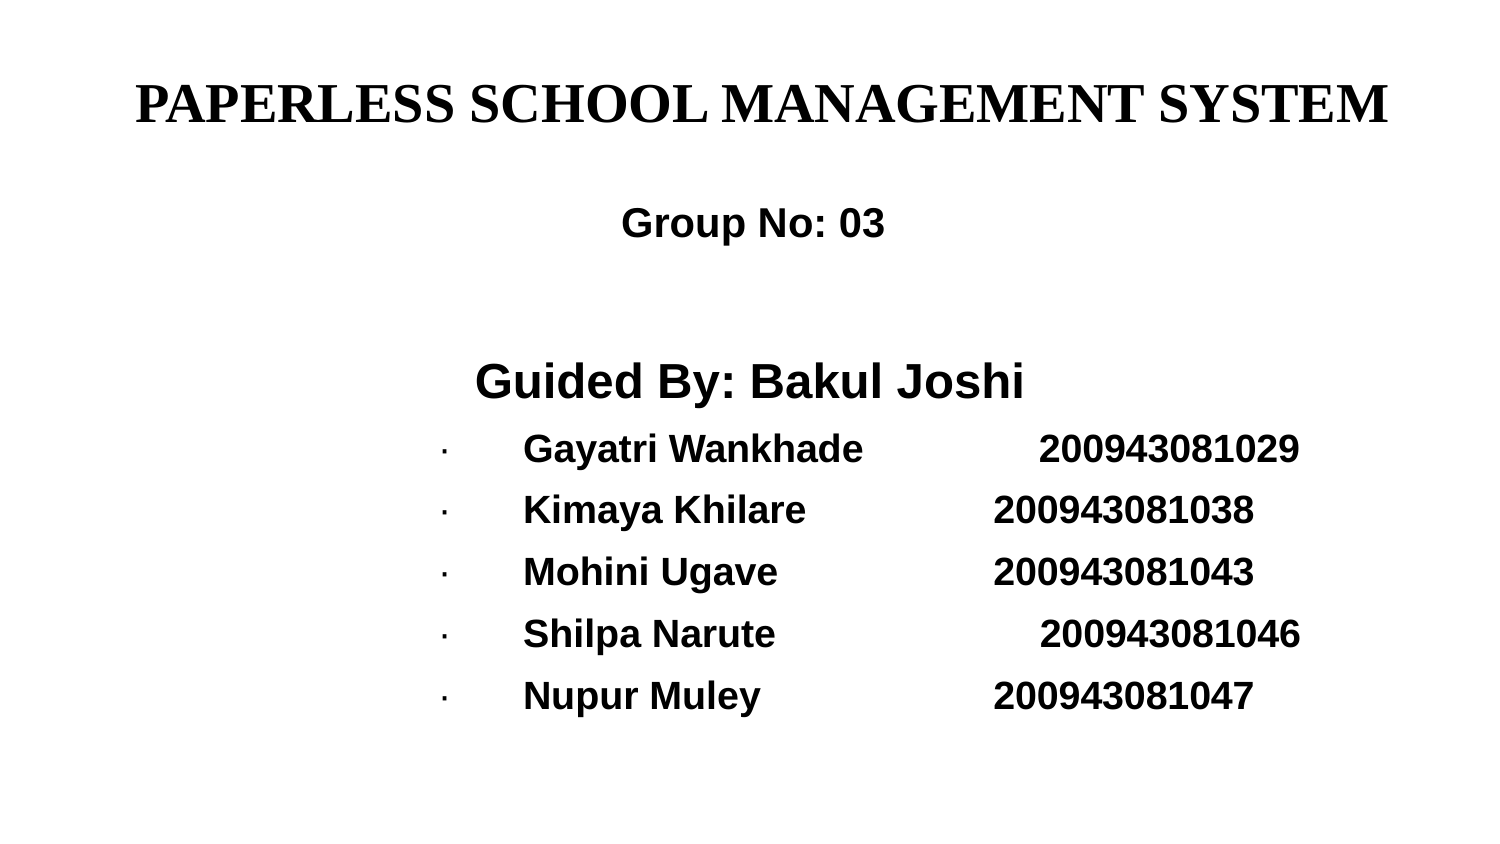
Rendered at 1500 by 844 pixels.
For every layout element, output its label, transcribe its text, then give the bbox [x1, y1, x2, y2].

title PAPERLESS SCHOOL MANAGEMENT SYSTEM [63, 0, 1461, 149]
subtitle Guided By: Bakul Joshi · Gayatri Wankhade 200943081029 · Kimaya Khilare 200943081038 · Mohini Ugave 200943081043 · Shilpa Narute 200943081046 · Nupur Muley 200943081047 [51, 325, 1449, 753]
text_box Group No: 03 [548, 172, 958, 321]
